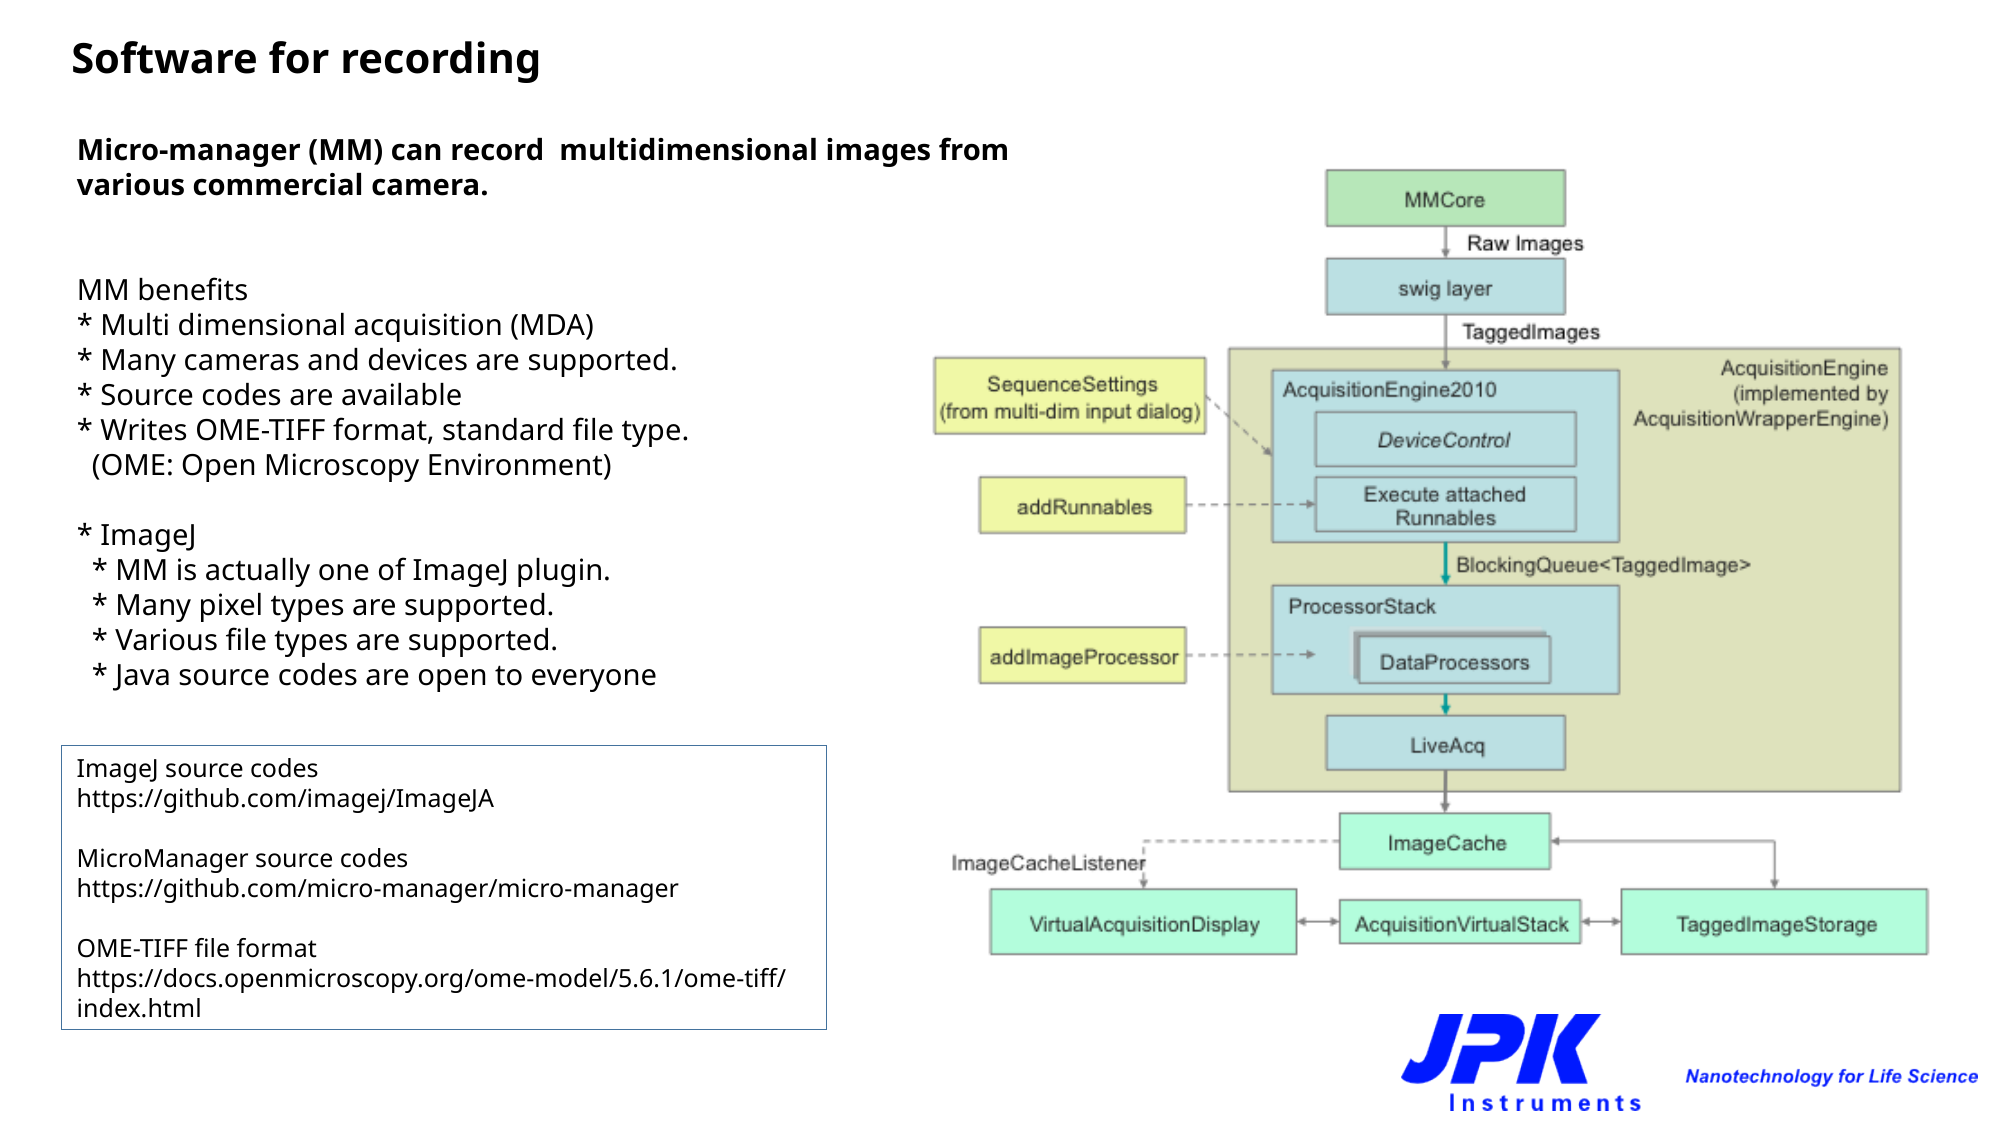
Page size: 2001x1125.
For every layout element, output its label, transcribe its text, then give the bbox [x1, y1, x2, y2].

text_box MM benefits * Multi dimensional acquisition (MDA) * Many cameras and devices are supported. * Source codes are available * Writes OME-TIFF format, standard file type. (OME: Open Microscopy Environment) * ImageJ * MM is actually one of ImageJ plugin. * Many pixel types are supported. * Various file types are supported. * Java source codes are open to everyone [62, 264, 762, 699]
picture [1401, 1014, 1978, 1111]
text_box Micro-manager (MM) can record multidimensional images from various commercial camera. [62, 123, 1077, 209]
text_box Software for recording [56, 24, 557, 89]
picture [917, 166, 2000, 979]
text_box ImageJ source codes https://github.com/imagej/ImageJA MicroManager source codes https://github.com/micro-manager/micro-manager OME-TIFF file format https://docs.openmicroscopy.org/ome-model/5.6.1/ome-tiff/index.html [61, 745, 827, 1030]
